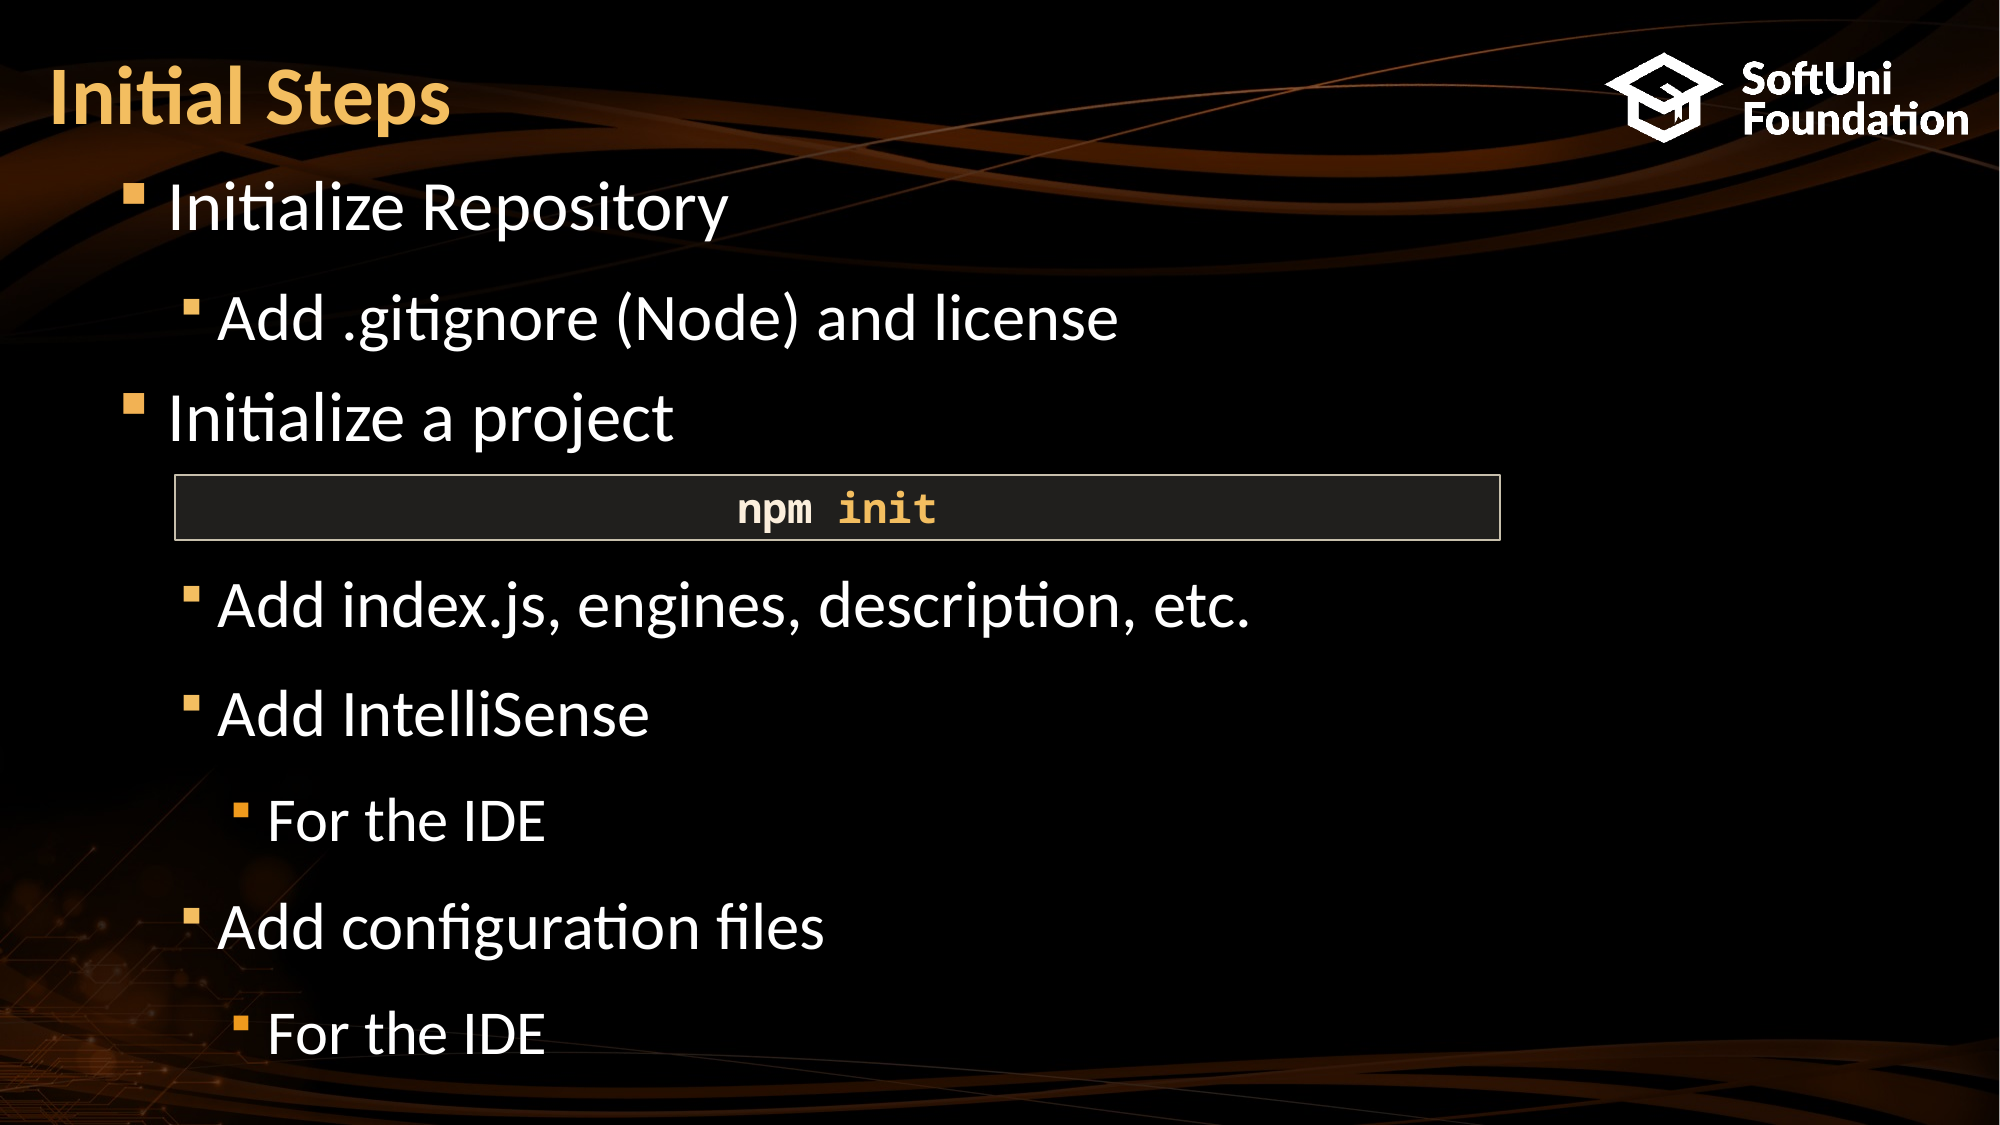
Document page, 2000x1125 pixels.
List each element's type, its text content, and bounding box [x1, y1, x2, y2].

title Initial Steps [30, 6, 1602, 189]
text_box npm init [174, 474, 1500, 540]
list Initialize Repository Add .gitignore (Node) and license Initialize a project Add index.js, engines, description, etc. Add IntelliSense For the IDE Add configuration files For the IDE [99, 189, 1525, 1125]
picture [0, 0, 2000, 1125]
